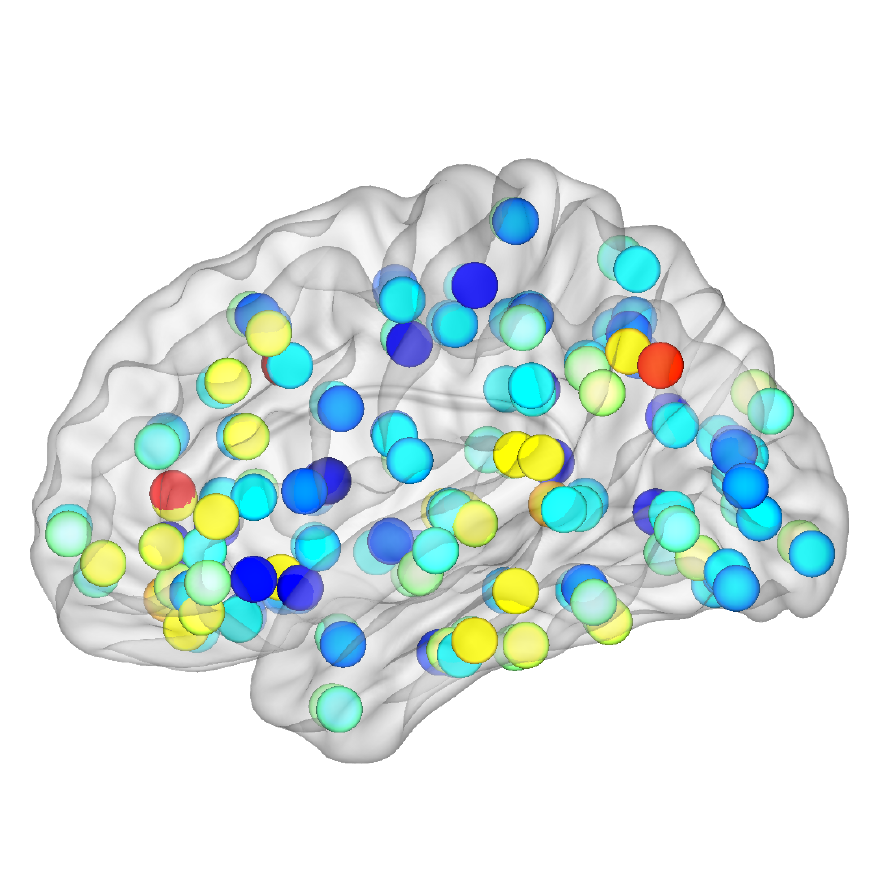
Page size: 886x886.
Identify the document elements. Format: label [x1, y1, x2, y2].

picture [0, 101, 886, 785]
